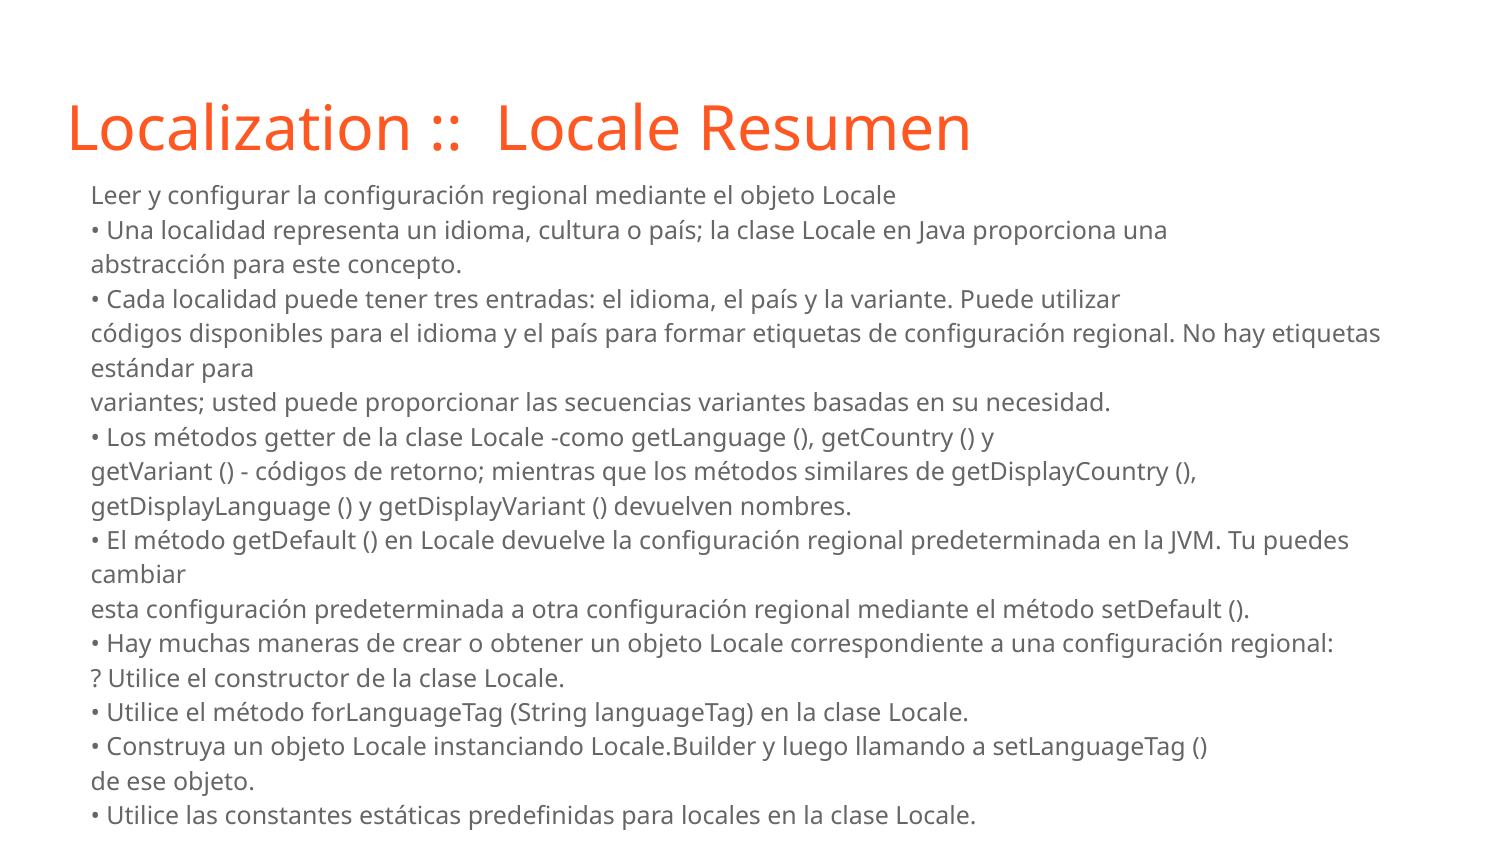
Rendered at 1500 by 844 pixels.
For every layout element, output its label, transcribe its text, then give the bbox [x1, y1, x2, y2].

list Leer y configurar la configuración regional mediante el objeto Locale • Una localidad representa un idioma, cultura o país; la clase Locale en Java proporciona una abstracción para este concepto. • Cada localidad puede tener tres entradas: el idioma, el país y la variante. Puede utilizar códigos disponibles para el idioma y el país para formar etiquetas de configuración regional. No hay etiquetas estándar para variantes; usted puede proporcionar las secuencias variantes basadas en su necesidad. • Los métodos getter de la clase Locale -como getLanguage (), getCountry () y getVariant () - códigos de retorno; mientras que los métodos similares de getDisplayCountry (), getDisplayLanguage () y getDisplayVariant () devuelven nombres. • El método getDefault () en Locale devuelve la configuración regional predeterminada en la JVM. Tu puedes cambiar esta configuración predeterminada a otra configuración regional mediante el método setDefault (). • Hay muchas maneras de crear o obtener un objeto Locale correspondiente a una configuración regional: ? Utilice el constructor de la clase Locale. • Utilice el método forLanguageTag (String languageTag) en la clase Locale. • Construya un objeto Locale instanciando Locale.Builder y luego llamando a setLanguageTag () de ese objeto. • Utilice las constantes estáticas predefinidas para locales en la clase Locale. [75, 160, 1425, 754]
title Localization :: Locale Resumen [51, 72, 1449, 167]
